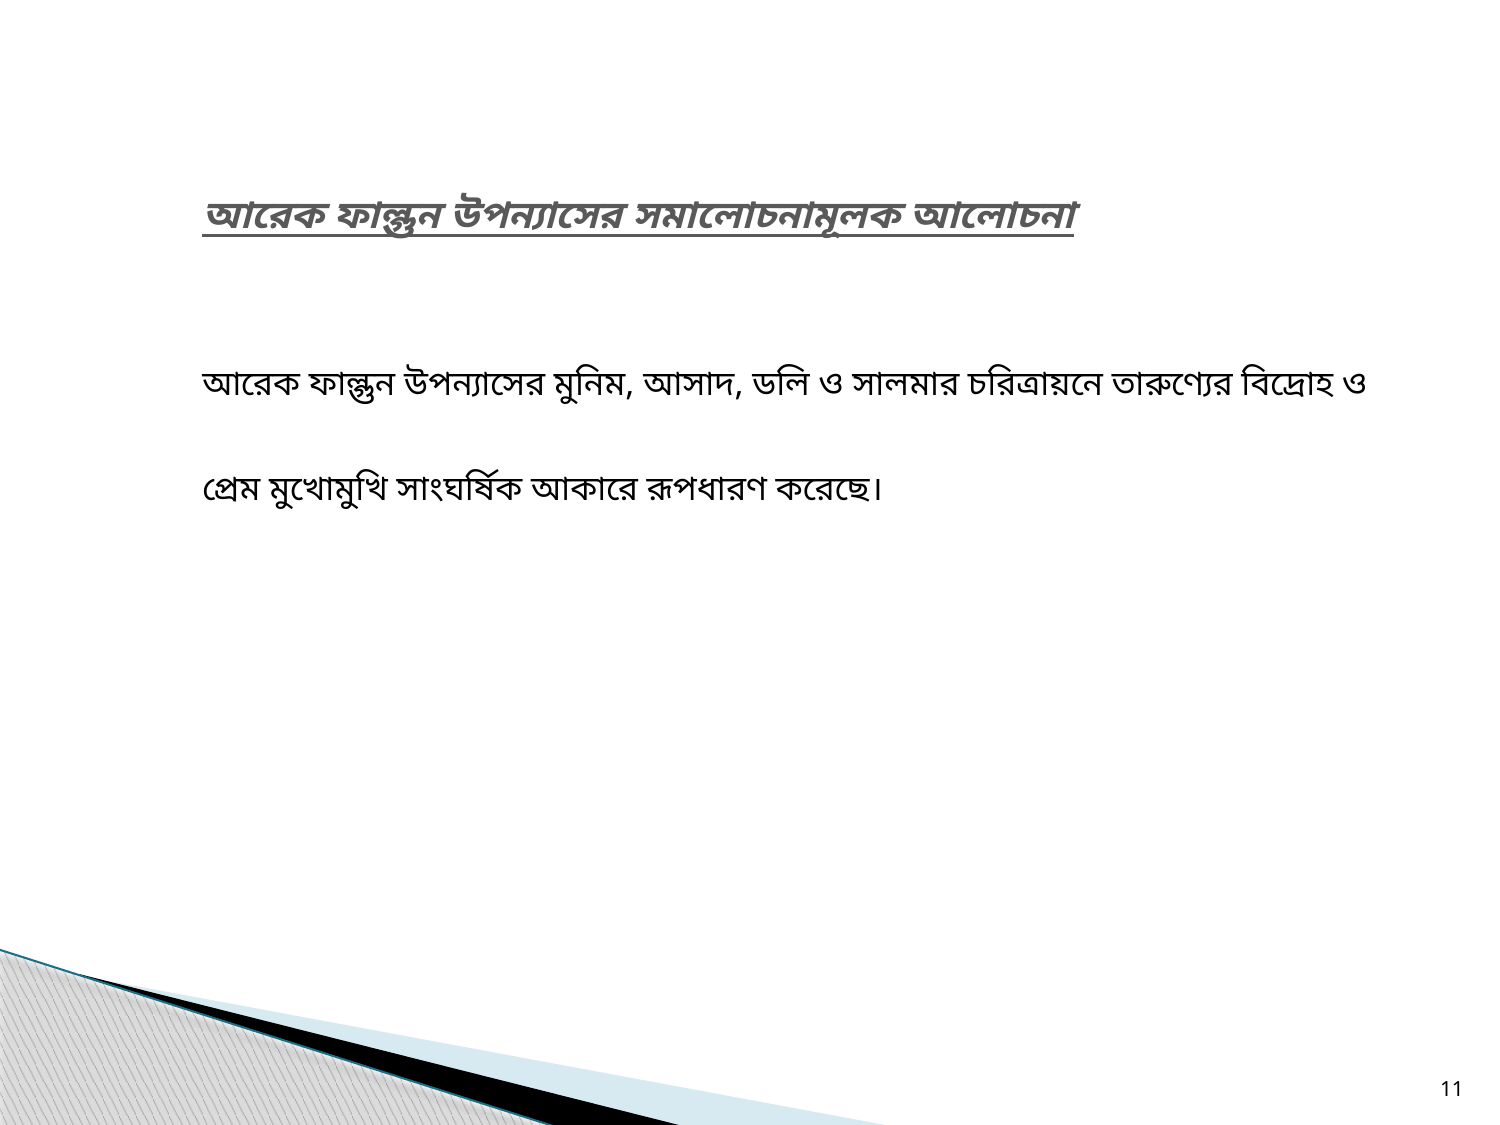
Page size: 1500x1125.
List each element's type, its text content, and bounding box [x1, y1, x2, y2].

text_box আরেক ফাল্গুন উপন্যাসের মুনিম, আসাদ, ডলি ও সালমার চরিত্রায়নে তারুণ্যের বিদ্রোহ ও প্রেম মুখোমুখি সাংঘর্ষিক আকারে রূপধারণ করেছে। [187, 312, 1443, 538]
text_box আরেক ফাল্গুন উপন্যাসের সমালোচনামূলক আলোচনা [187, 162, 1375, 270]
slide_number 11 [1418, 1051, 1479, 1112]
